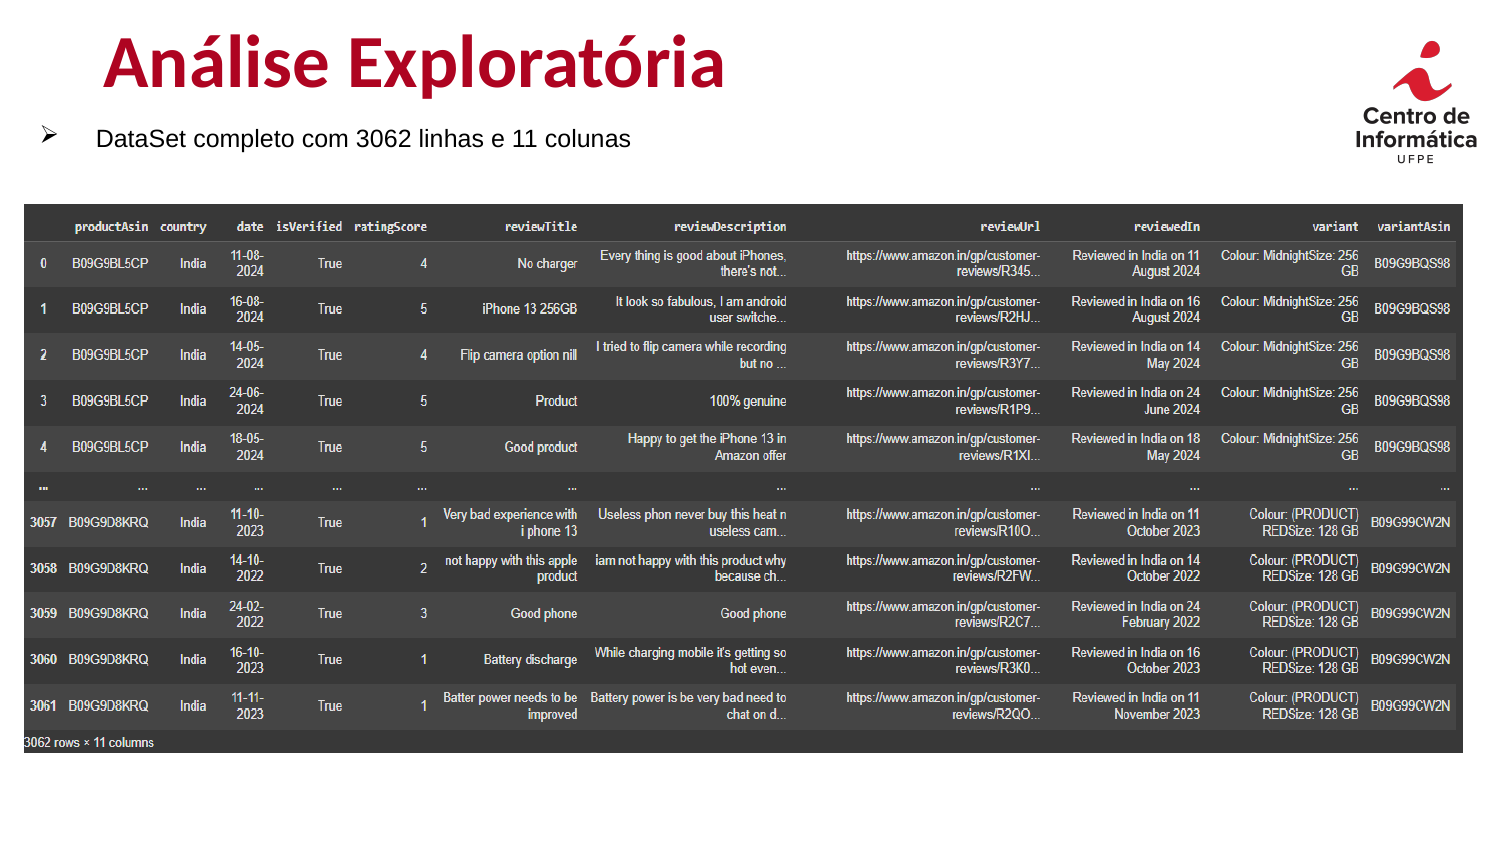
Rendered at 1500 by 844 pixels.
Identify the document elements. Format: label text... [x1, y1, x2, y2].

text_box DataSet completo com 3062 linhas e 11 colunas [37, 100, 1382, 202]
title Análise Exploratória [101, 0, 1318, 100]
picture [24, 204, 1463, 754]
picture [1332, 33, 1500, 175]
